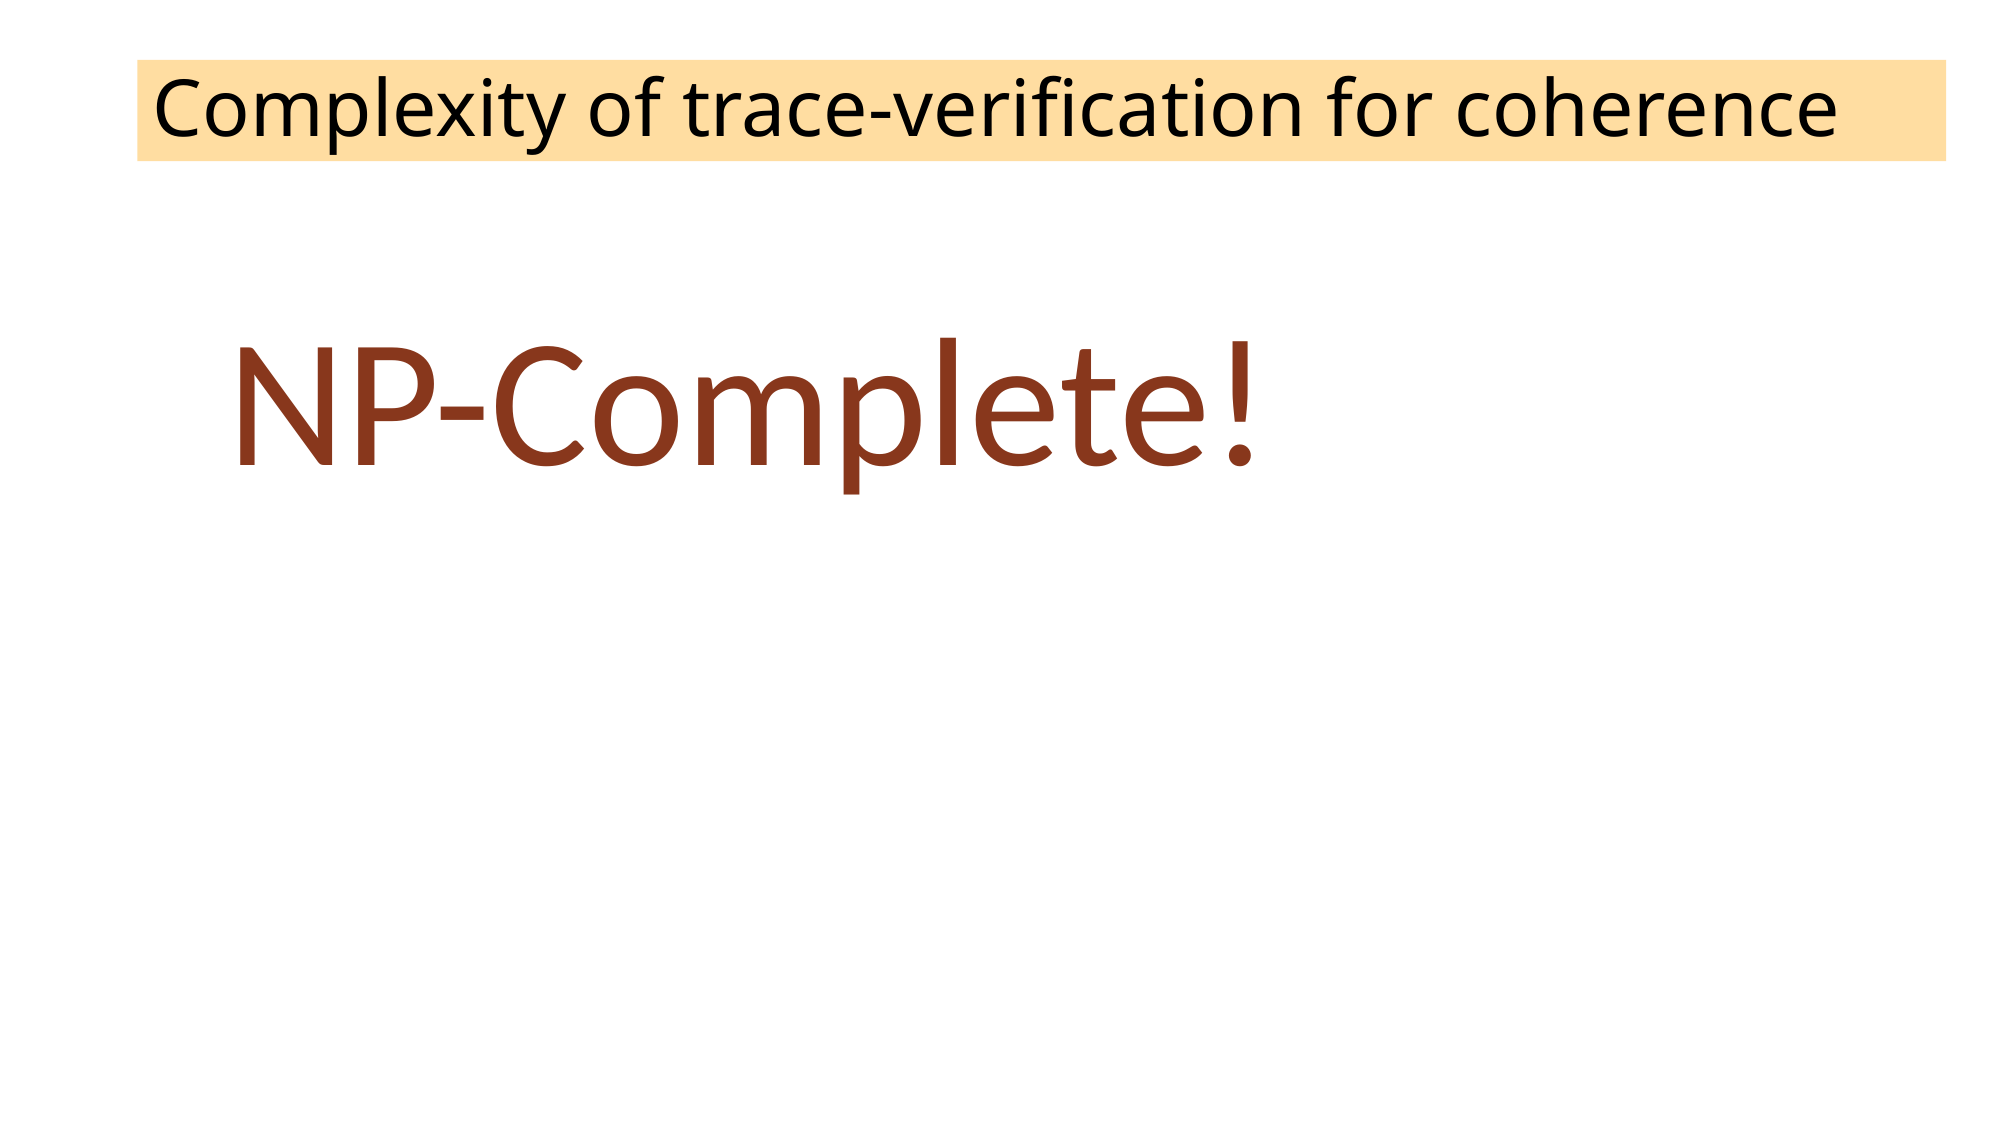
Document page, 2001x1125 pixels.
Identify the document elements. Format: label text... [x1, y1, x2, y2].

list NP-Complete! [137, 299, 1863, 1014]
title Complexity of trace-verification for coherence [137, 59, 1947, 162]
